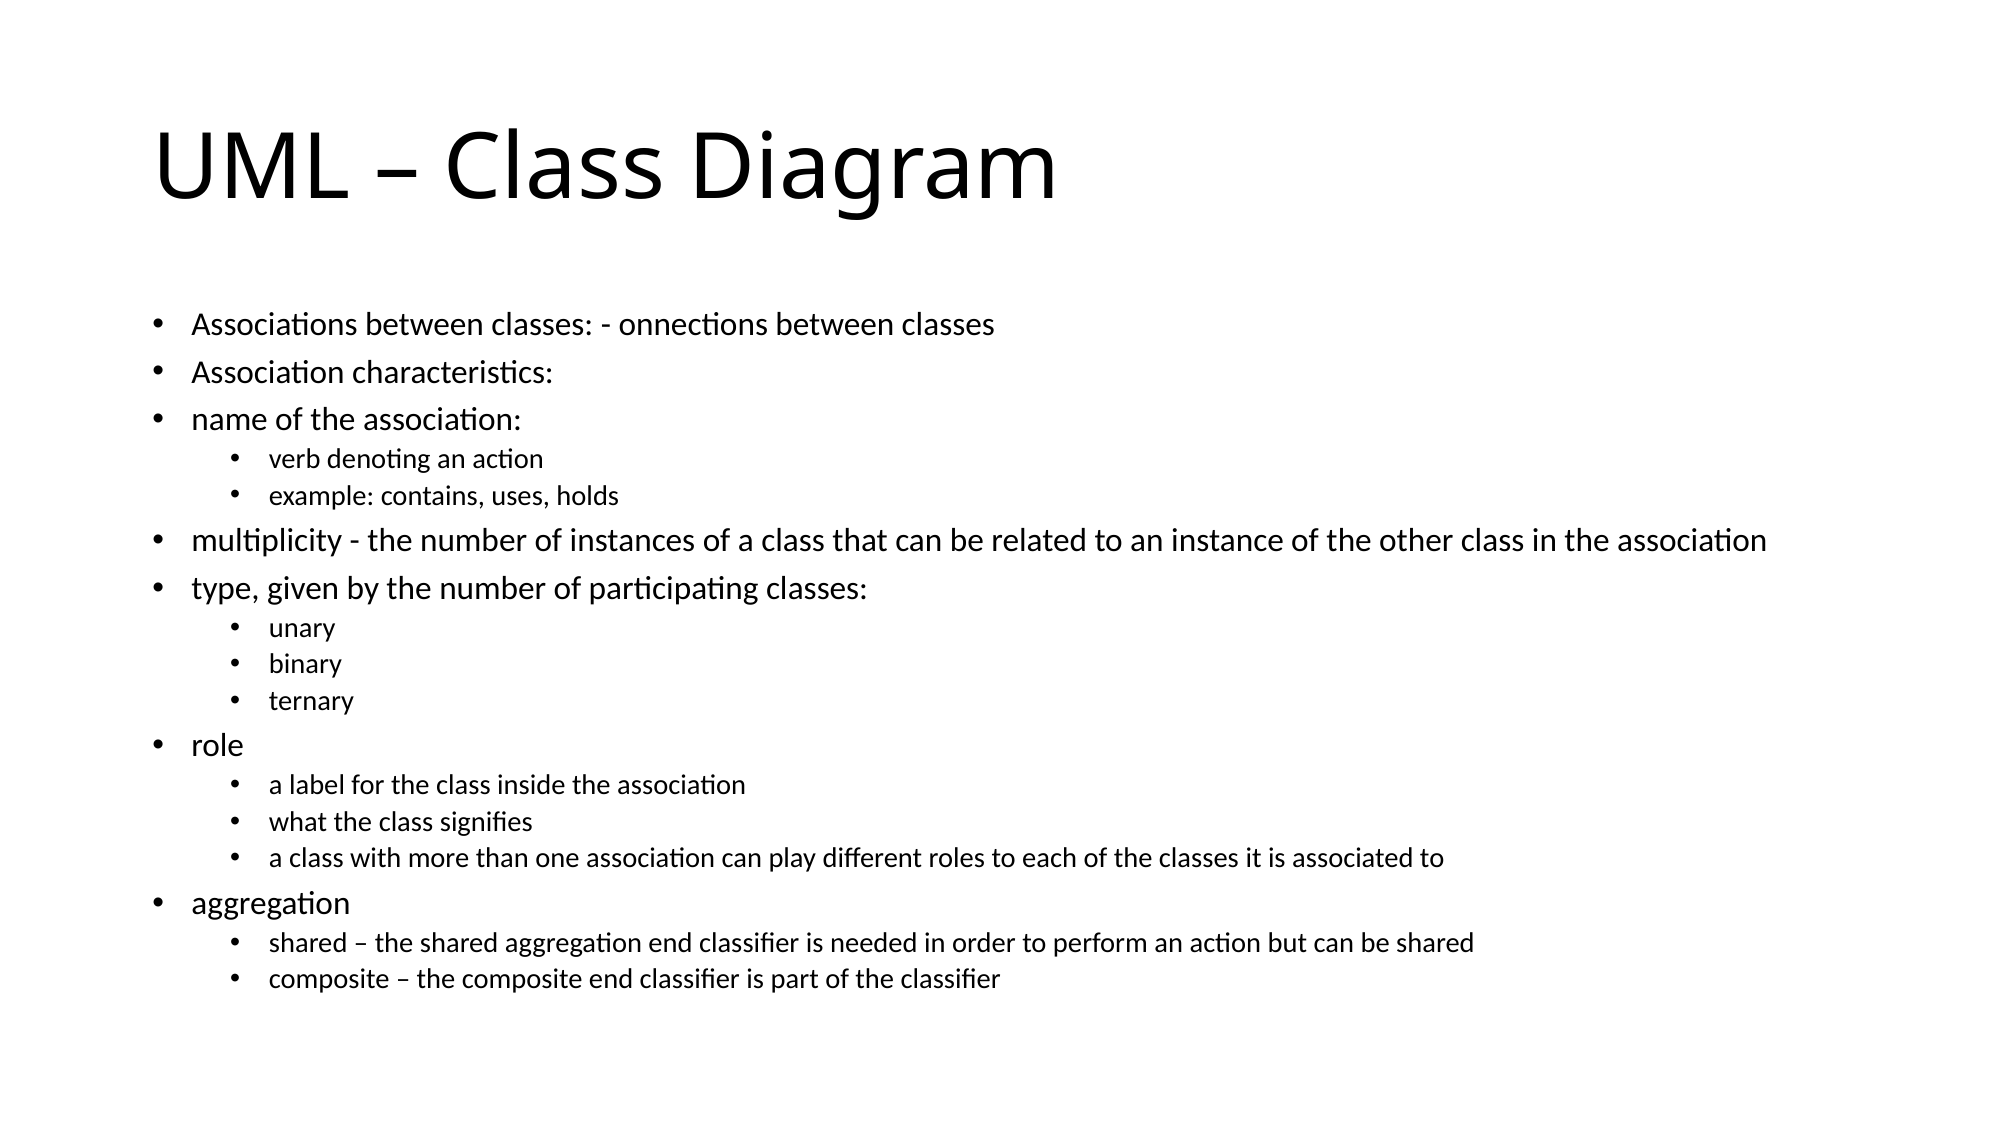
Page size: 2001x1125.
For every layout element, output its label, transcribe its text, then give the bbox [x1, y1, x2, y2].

list Associations between classes: - onnections between classes Association characteristics: name of the association: verb denoting an action example: contains, uses, holds multiplicity - the number of instances of a class that can be related to an instance of the other class in the association type, given by the number of participating classes: unary binary ternary role a label for the class inside the association what the class signifies a class with more than one association can play different roles to each of the classes it is associated to aggregation shared – the shared aggregation end classifier is needed in order to perform an action but can be shared composite – the composite end classifier is part of the classifier [137, 299, 1863, 1014]
title UML – Class Diagram [137, 59, 1863, 278]
